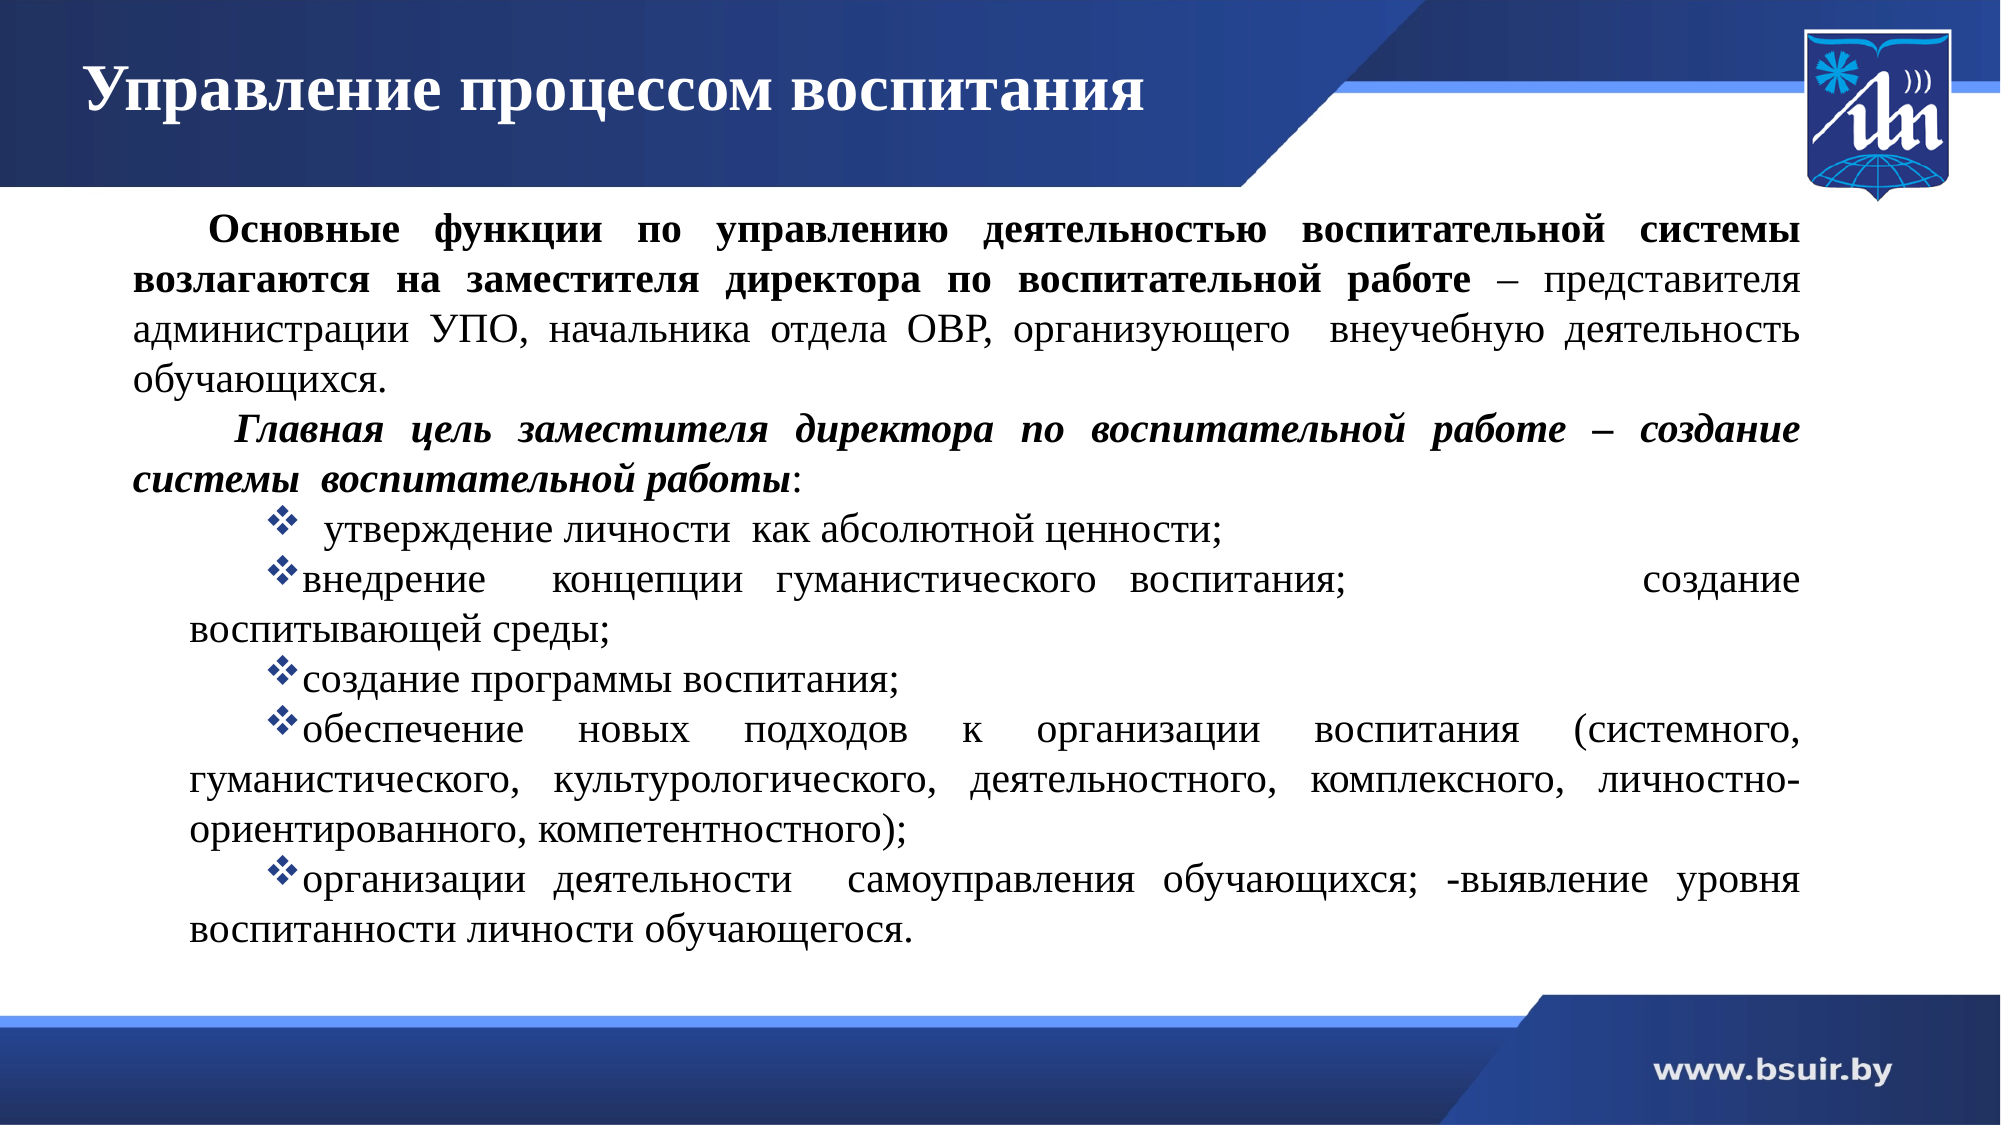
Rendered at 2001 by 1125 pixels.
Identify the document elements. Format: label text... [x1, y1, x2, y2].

text_box Управление процессом воспитания [66, 35, 1163, 131]
text_box Основные функции по управлению деятельностью воспитательной системы возлагаются на заместителя директора по воспитательной работе – представителя администрации УПО, начальника отдела ОВР, организующего внеучебную деятельность обучающихся. Главная цель заместителя директора по воспитательной работе – создание системы воспитательной работы: утверждение личности как абсолютной ценности; внедрение концепции гуманистического воспитания; создание воспитывающей среды; создание программы воспитания; обеспечение новых подходов к организации воспитания (системного, гуманистического, культурологического, деятельностного, комплексного, личностно-ориентированного, компетентностного); организации деятельности самоуправления обучающихся; -выявление уровня воспитанности личности обучающегося. [118, 192, 1816, 958]
picture [0, 0, 2001, 1125]
